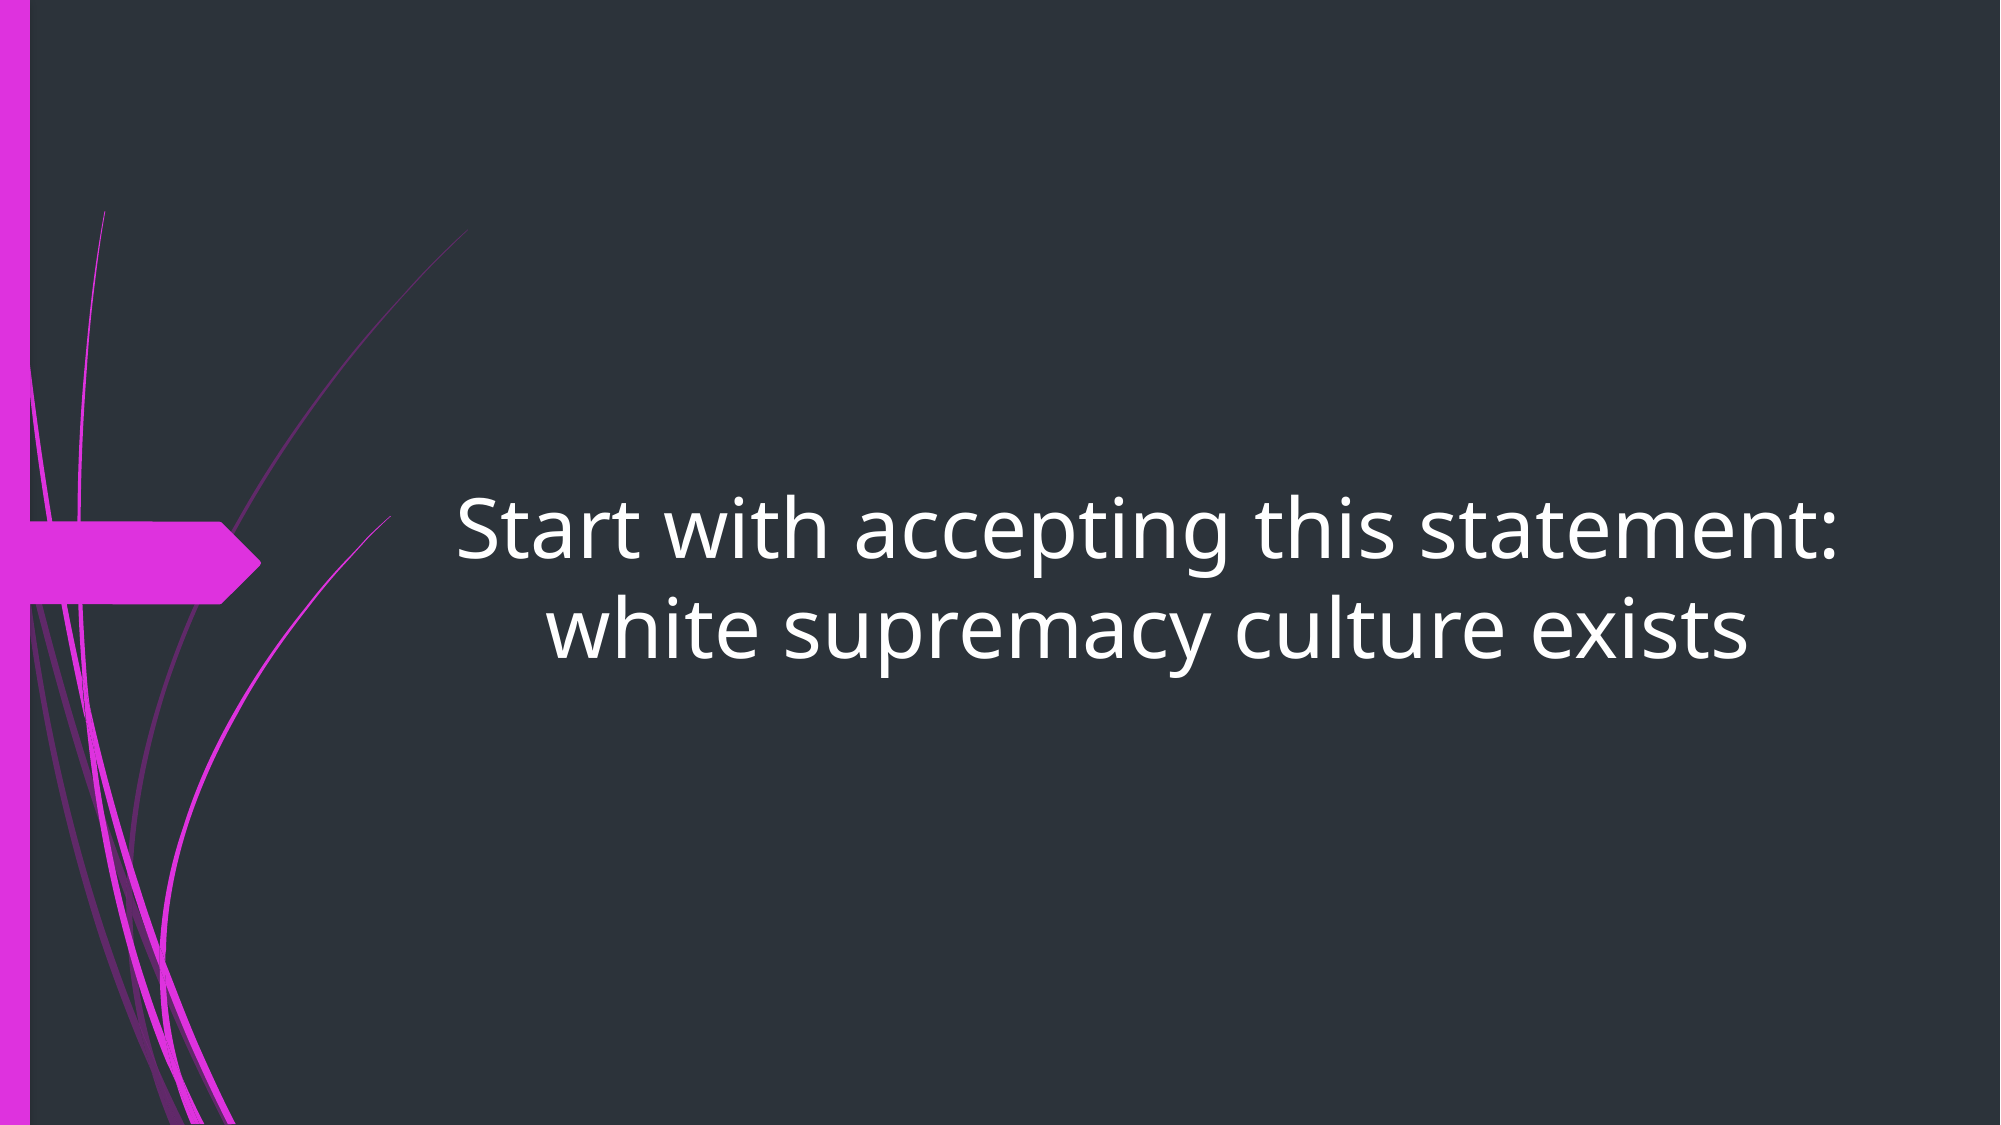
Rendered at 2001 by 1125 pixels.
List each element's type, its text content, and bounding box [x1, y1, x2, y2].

title Start with accepting this statement: white supremacy culture exists [417, 442, 1880, 683]
